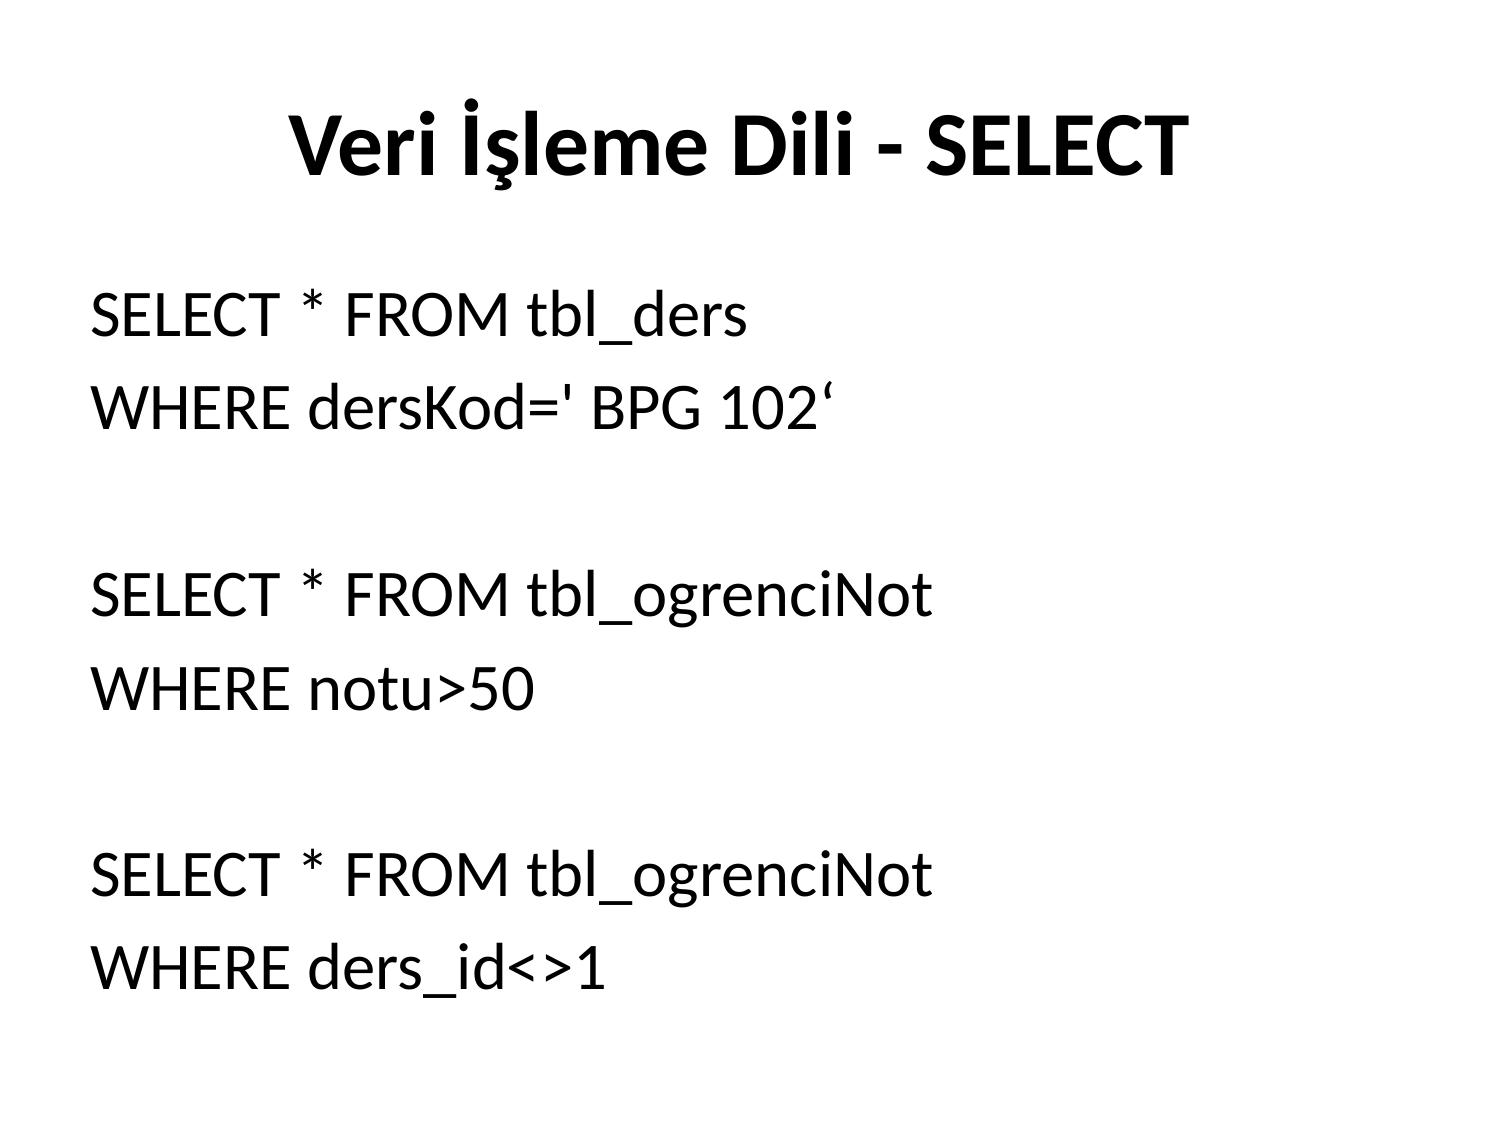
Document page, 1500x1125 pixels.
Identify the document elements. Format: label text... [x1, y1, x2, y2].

title Veri İşleme Dili - SELECT [75, 45, 1425, 233]
list SELECT * FROM tbl_ders WHERE dersKod=' BPG 102‘ SELECT * FROM tbl_ogrenciNot WHERE notu>50 SELECT * FROM tbl_ogrenciNot WHERE ders_id<>1 [75, 262, 1412, 1071]
